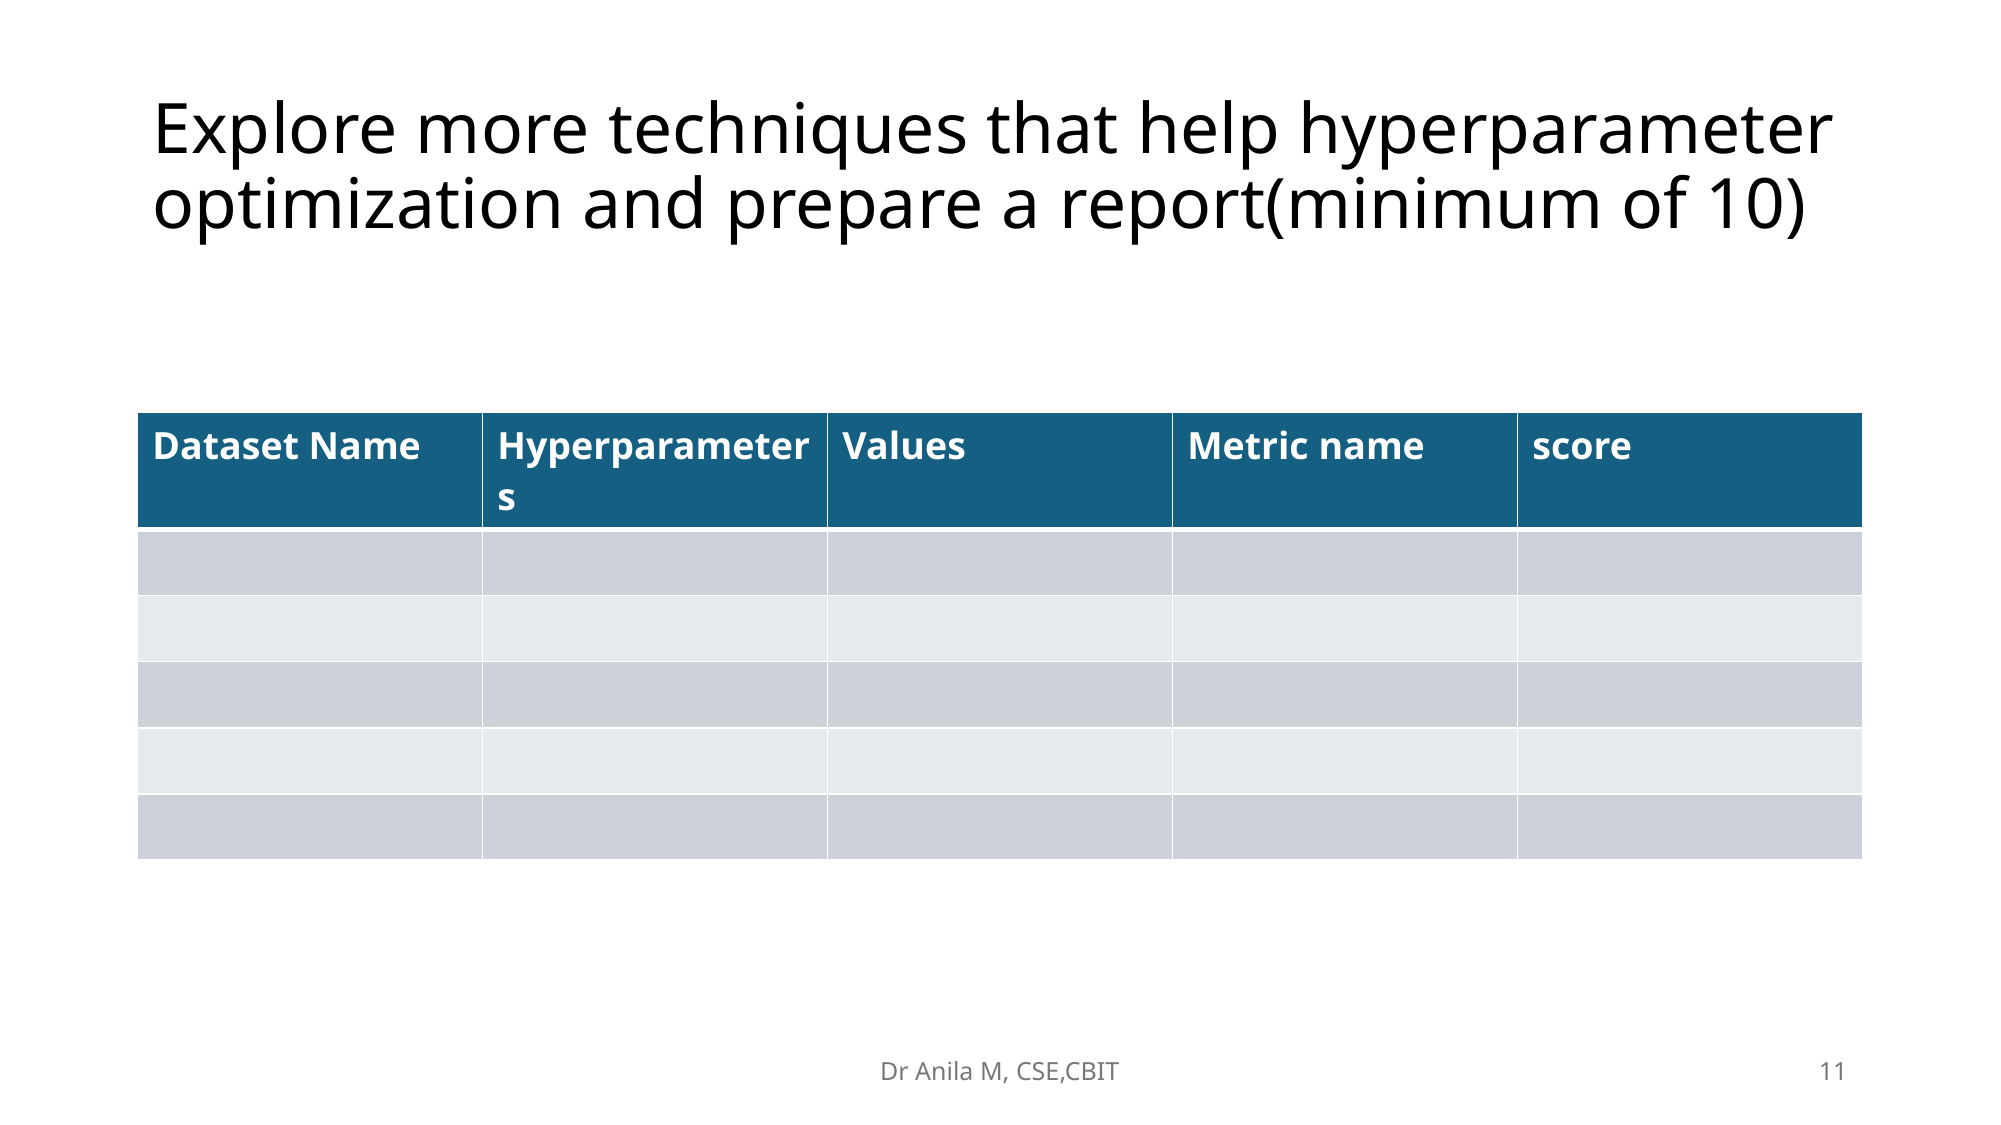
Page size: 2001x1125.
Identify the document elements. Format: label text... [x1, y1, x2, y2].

table_cell [138, 532, 482, 595]
table_cell [1518, 729, 1862, 793]
table_cell [138, 729, 482, 793]
table_cell [1518, 532, 1862, 595]
table_cell [1518, 662, 1862, 727]
table_cell [483, 596, 827, 661]
table_cell [1173, 795, 1517, 859]
table_cell [138, 596, 482, 661]
table_cell [1518, 795, 1862, 859]
table_cell [828, 662, 1172, 727]
table_cell [483, 729, 827, 793]
table_cell [1173, 729, 1517, 793]
table_cell [828, 729, 1172, 793]
table_cell [1518, 596, 1862, 661]
table_cell [483, 662, 827, 727]
footer Dr Anila M, CSE,CBIT [662, 1042, 1338, 1103]
table_cell [828, 532, 1172, 595]
table_header Values [828, 413, 1172, 527]
table_header Hyperparameters [483, 413, 827, 527]
table_cell [483, 795, 827, 859]
table_cell [138, 795, 482, 859]
table_cell [828, 795, 1172, 859]
table_cell [138, 662, 482, 727]
slide_number 11 [1412, 1042, 1863, 1103]
title Explore more techniques that help hyperparameter optimization and prepare a report(minimum of 10) [137, 59, 1863, 278]
table_cell [828, 596, 1172, 661]
table_cell [1173, 596, 1517, 661]
table_header score [1518, 413, 1862, 527]
table_header Dataset Name [138, 413, 482, 527]
table_cell [1173, 662, 1517, 727]
table_cell [483, 532, 827, 595]
table_cell [1173, 532, 1517, 595]
table_header Metric name [1173, 413, 1517, 527]
